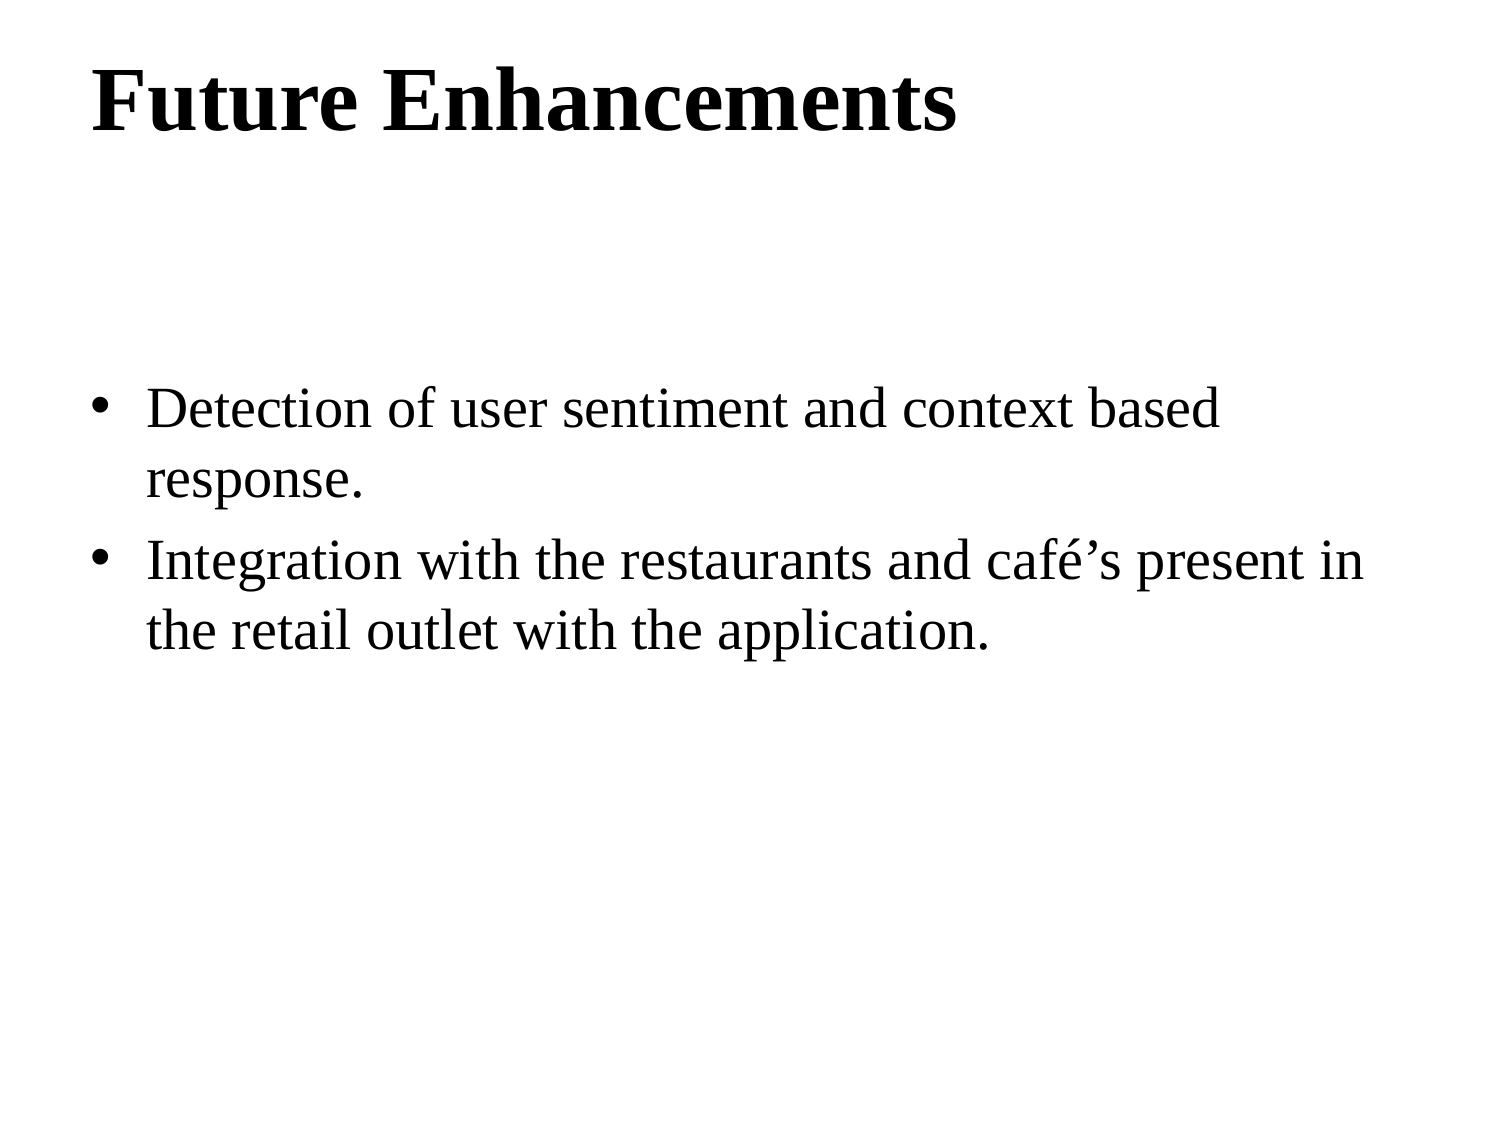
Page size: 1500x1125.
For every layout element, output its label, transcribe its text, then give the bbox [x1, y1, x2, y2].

title Future Enhancements [76, 0, 1427, 188]
list Detection of user sentiment and context based response. Integration with the restaurants and café’s present in the retail outlet with the application. [75, 361, 1425, 1005]
